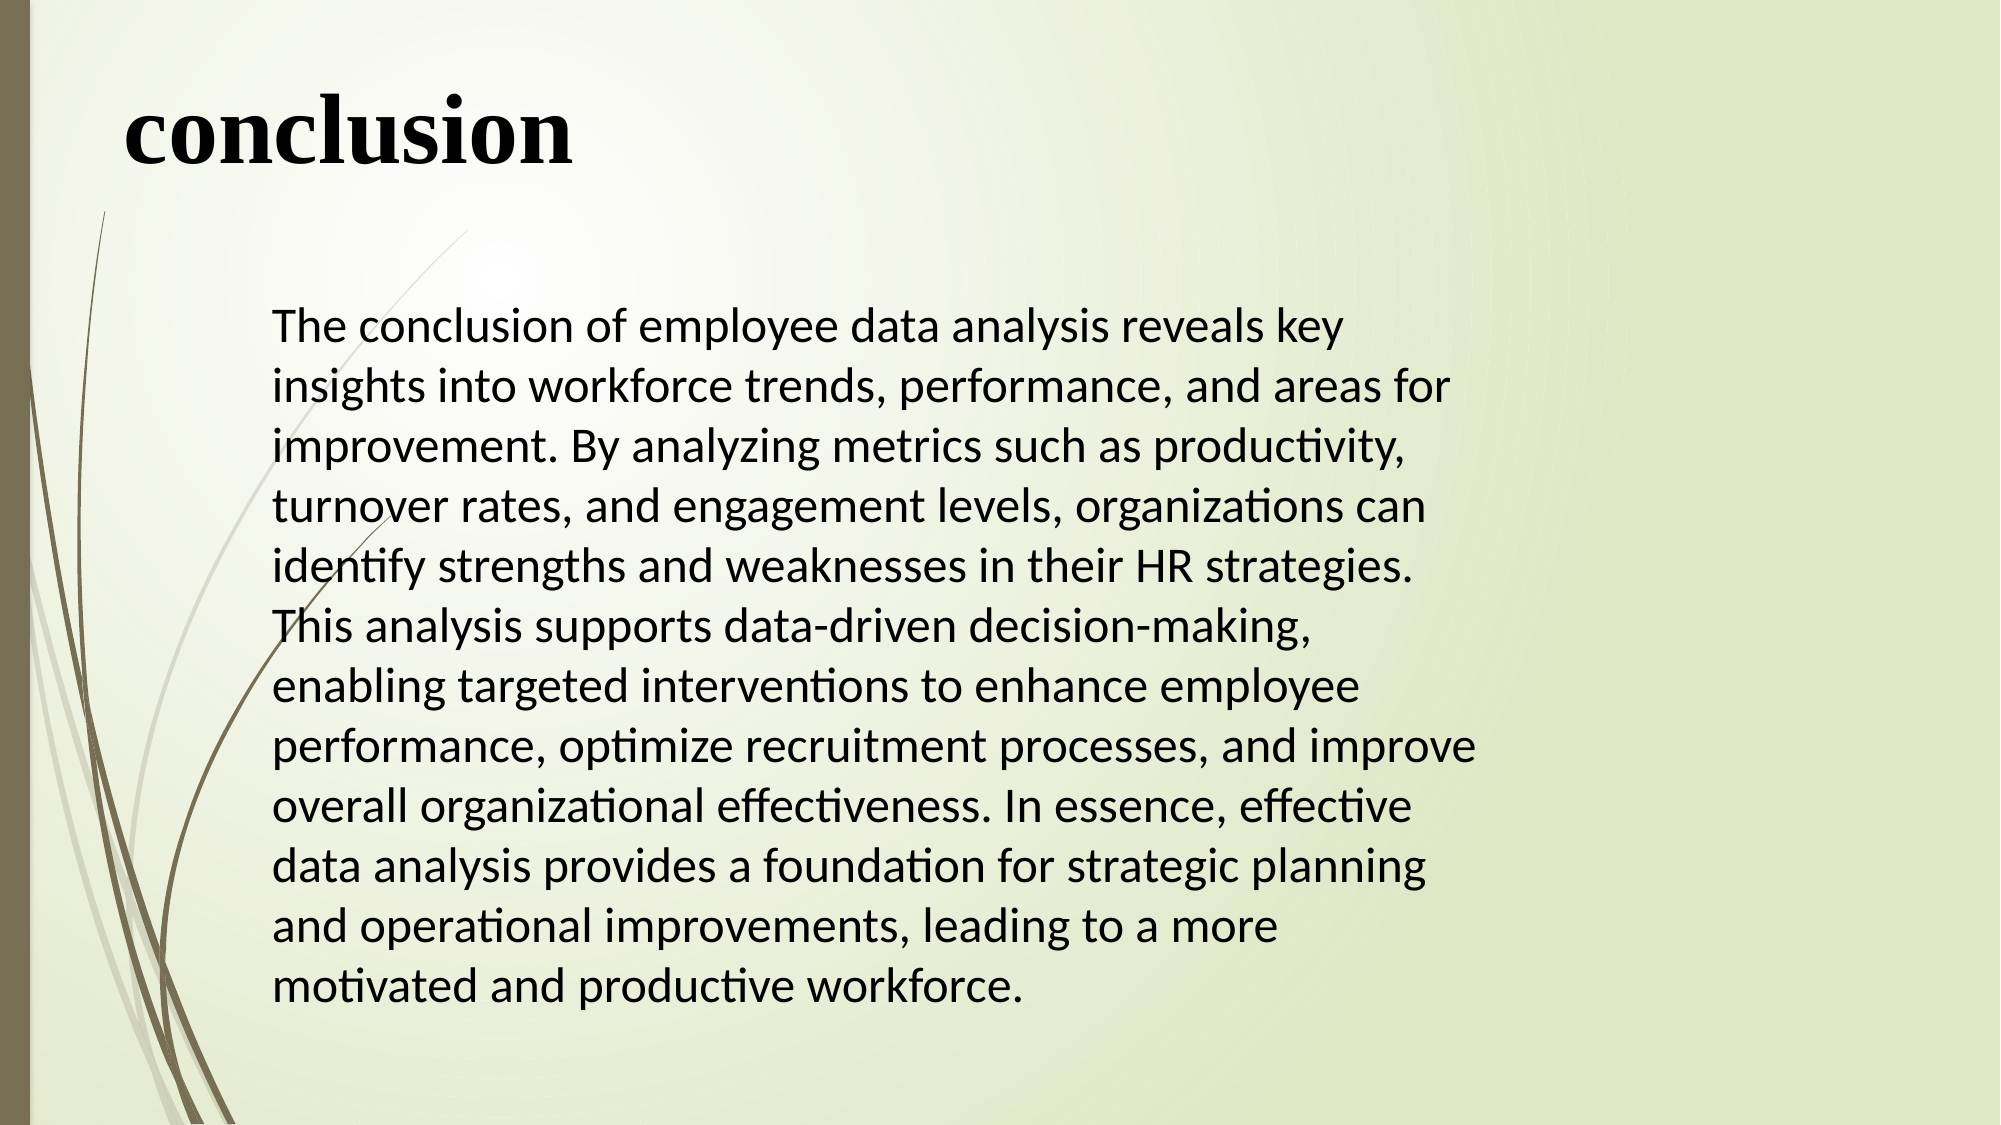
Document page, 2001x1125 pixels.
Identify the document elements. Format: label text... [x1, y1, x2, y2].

title conclusion [123, 63, 1877, 252]
text_box The conclusion of employee data analysis reveals key insights into workforce trends, performance, and areas for improvement. By analyzing metrics such as productivity, turnover rates, and engagement levels, organizations can identify strengths and weaknesses in their HR strategies. This analysis supports data-driven decision-making, enabling targeted interventions to enhance employee performance, optimize recruitment processes, and improve overall organizational effectiveness. In essence, effective data analysis provides a foundation for strategic planning and operational improvements, leading to a more motivated and productive workforce. [256, 284, 1502, 1020]
